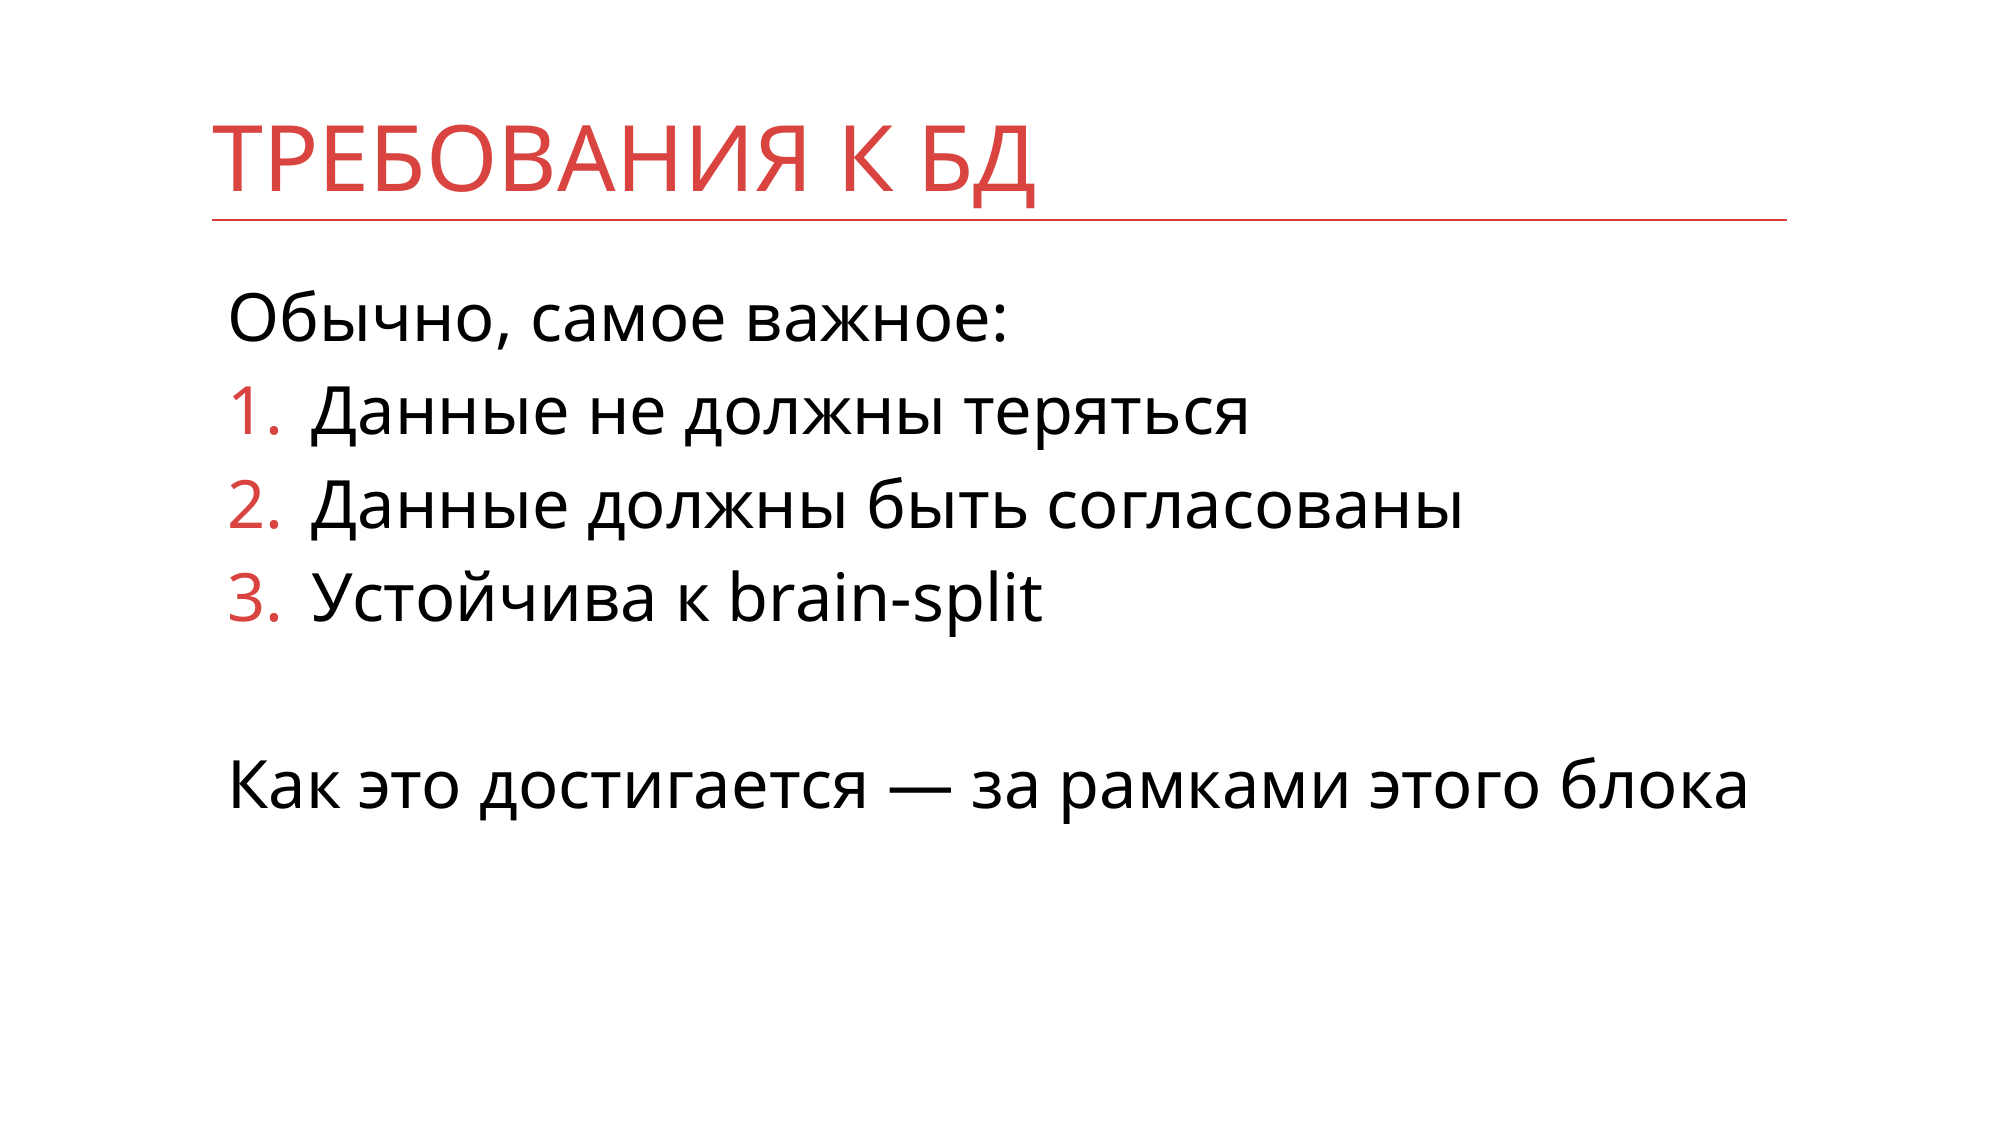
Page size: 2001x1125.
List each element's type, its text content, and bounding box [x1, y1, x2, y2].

title Требования к бд [212, 90, 1788, 220]
list Обычно, самое важное: Данные не должны теряться Данные должны быть согласованы Устойчива к brain-split Как это достигается — за рамками этого блока [212, 267, 1788, 1035]
